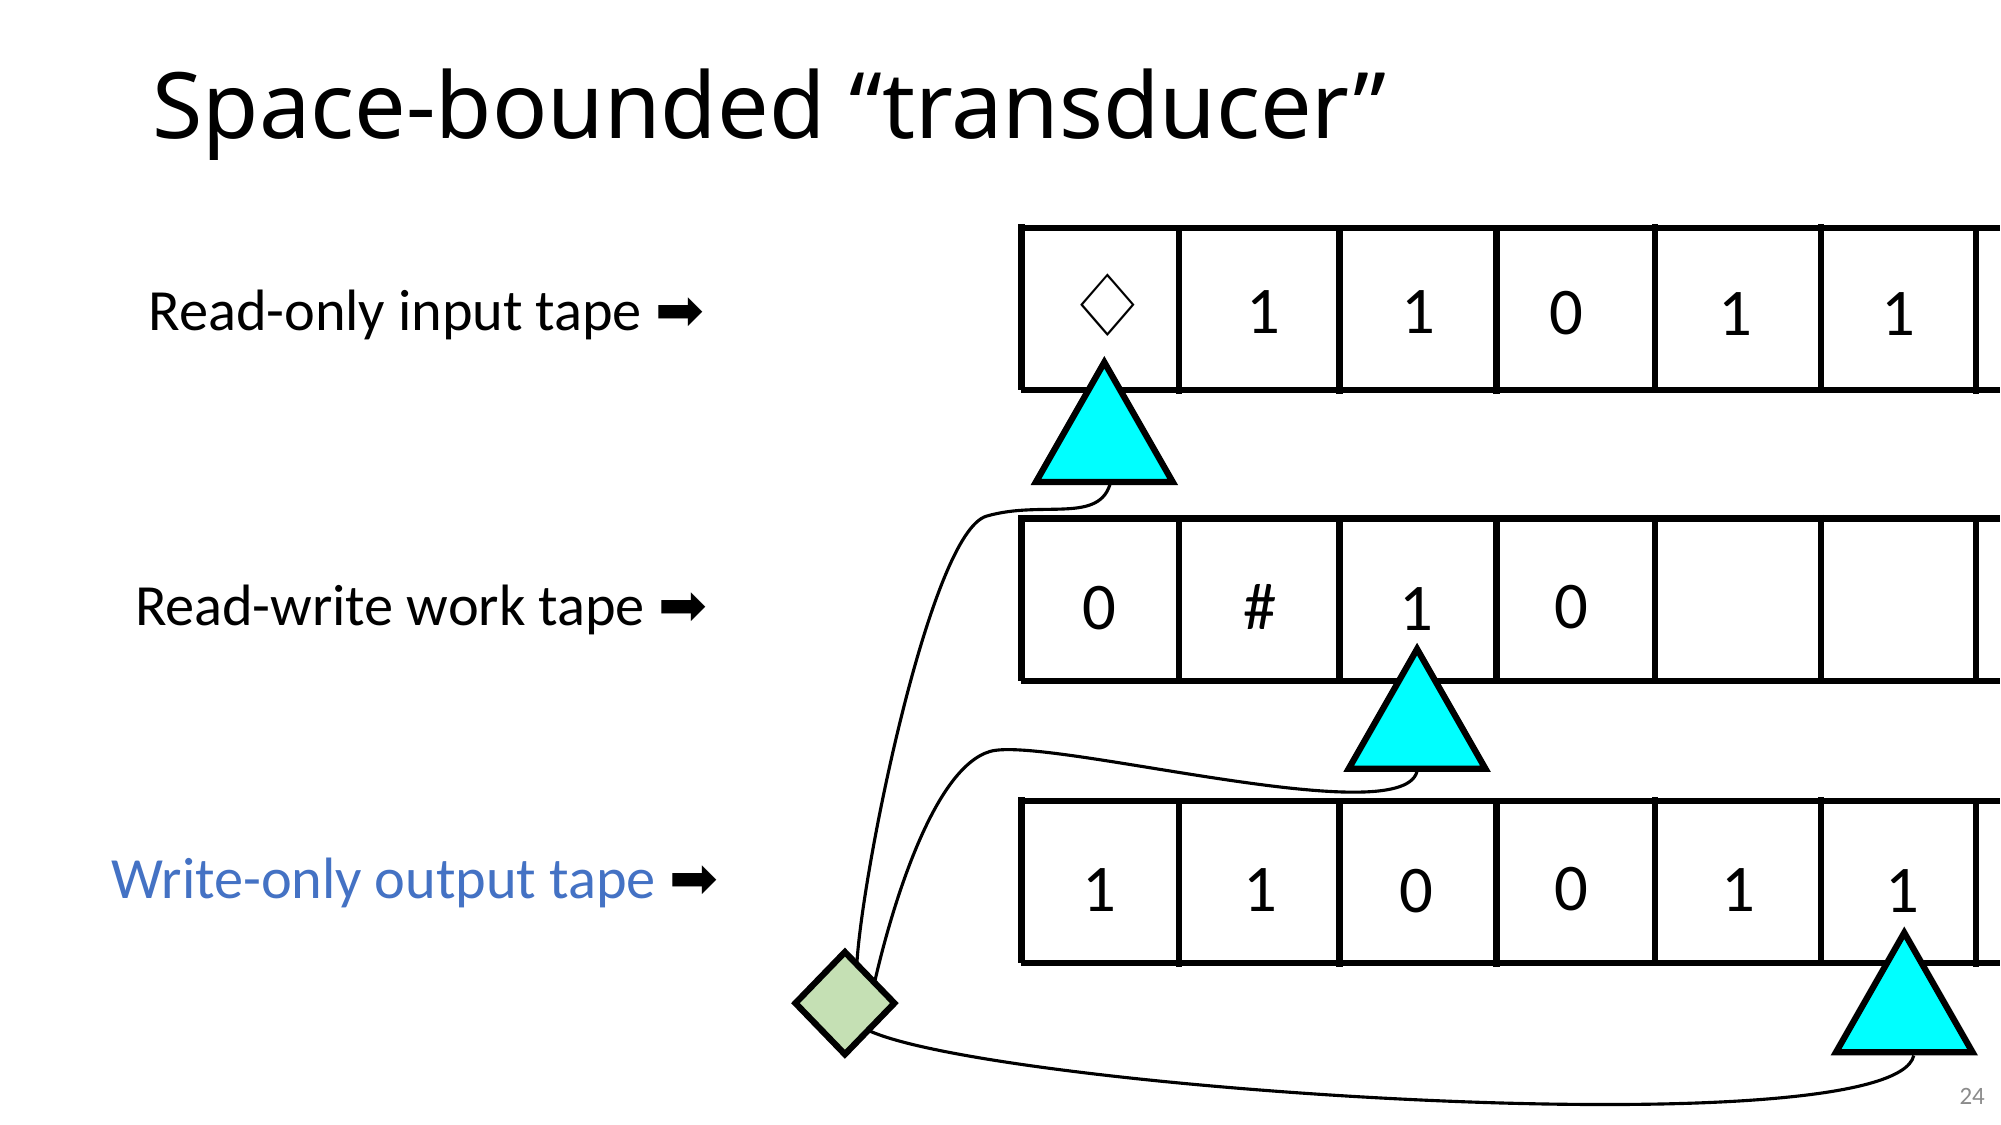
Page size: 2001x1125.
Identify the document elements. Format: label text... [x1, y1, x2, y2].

text_box Read-write work tape ➡ [120, 559, 766, 645]
text_box [794, 950, 896, 1056]
text_box Write-only output tape ➡ [97, 833, 779, 919]
text_box [868, 1029, 1915, 1106]
title Space-bounded “transducer” [137, 0, 1863, 218]
text_box [1834, 967, 1975, 1054]
text_box [1346, 685, 1488, 770]
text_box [1021, 797, 2000, 967]
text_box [1064, 259, 1610, 357]
text_box [874, 748, 1419, 981]
text_box [1034, 394, 1175, 483]
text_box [1021, 514, 2000, 685]
text_box [855, 481, 1112, 964]
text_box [1021, 224, 2000, 394]
text_box Read-only input tape ➡ [133, 264, 776, 350]
slide_number 24 [1550, 1064, 2000, 1125]
